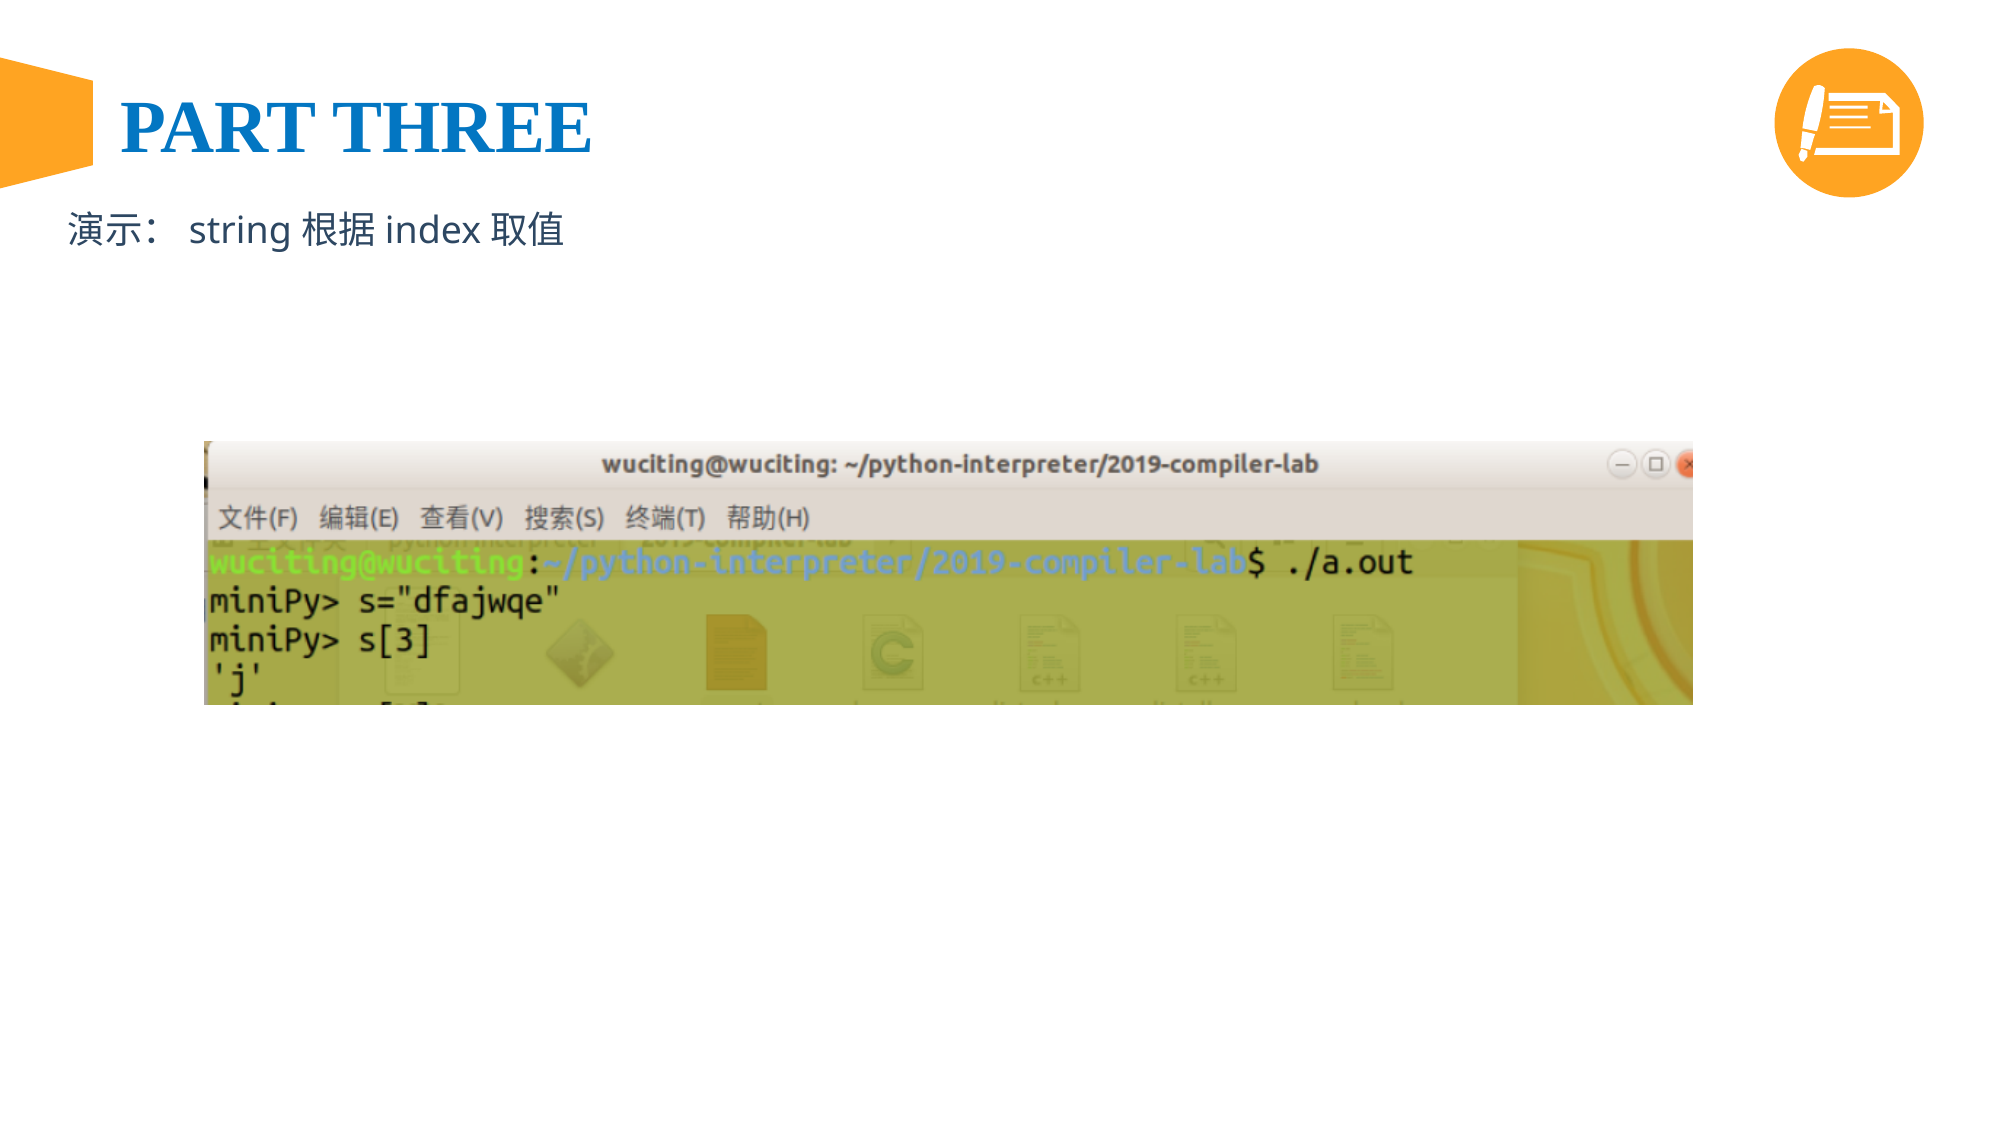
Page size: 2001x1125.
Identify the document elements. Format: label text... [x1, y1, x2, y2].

picture [204, 441, 1693, 705]
text_box 演示：string根据index取值 [52, 199, 1845, 439]
